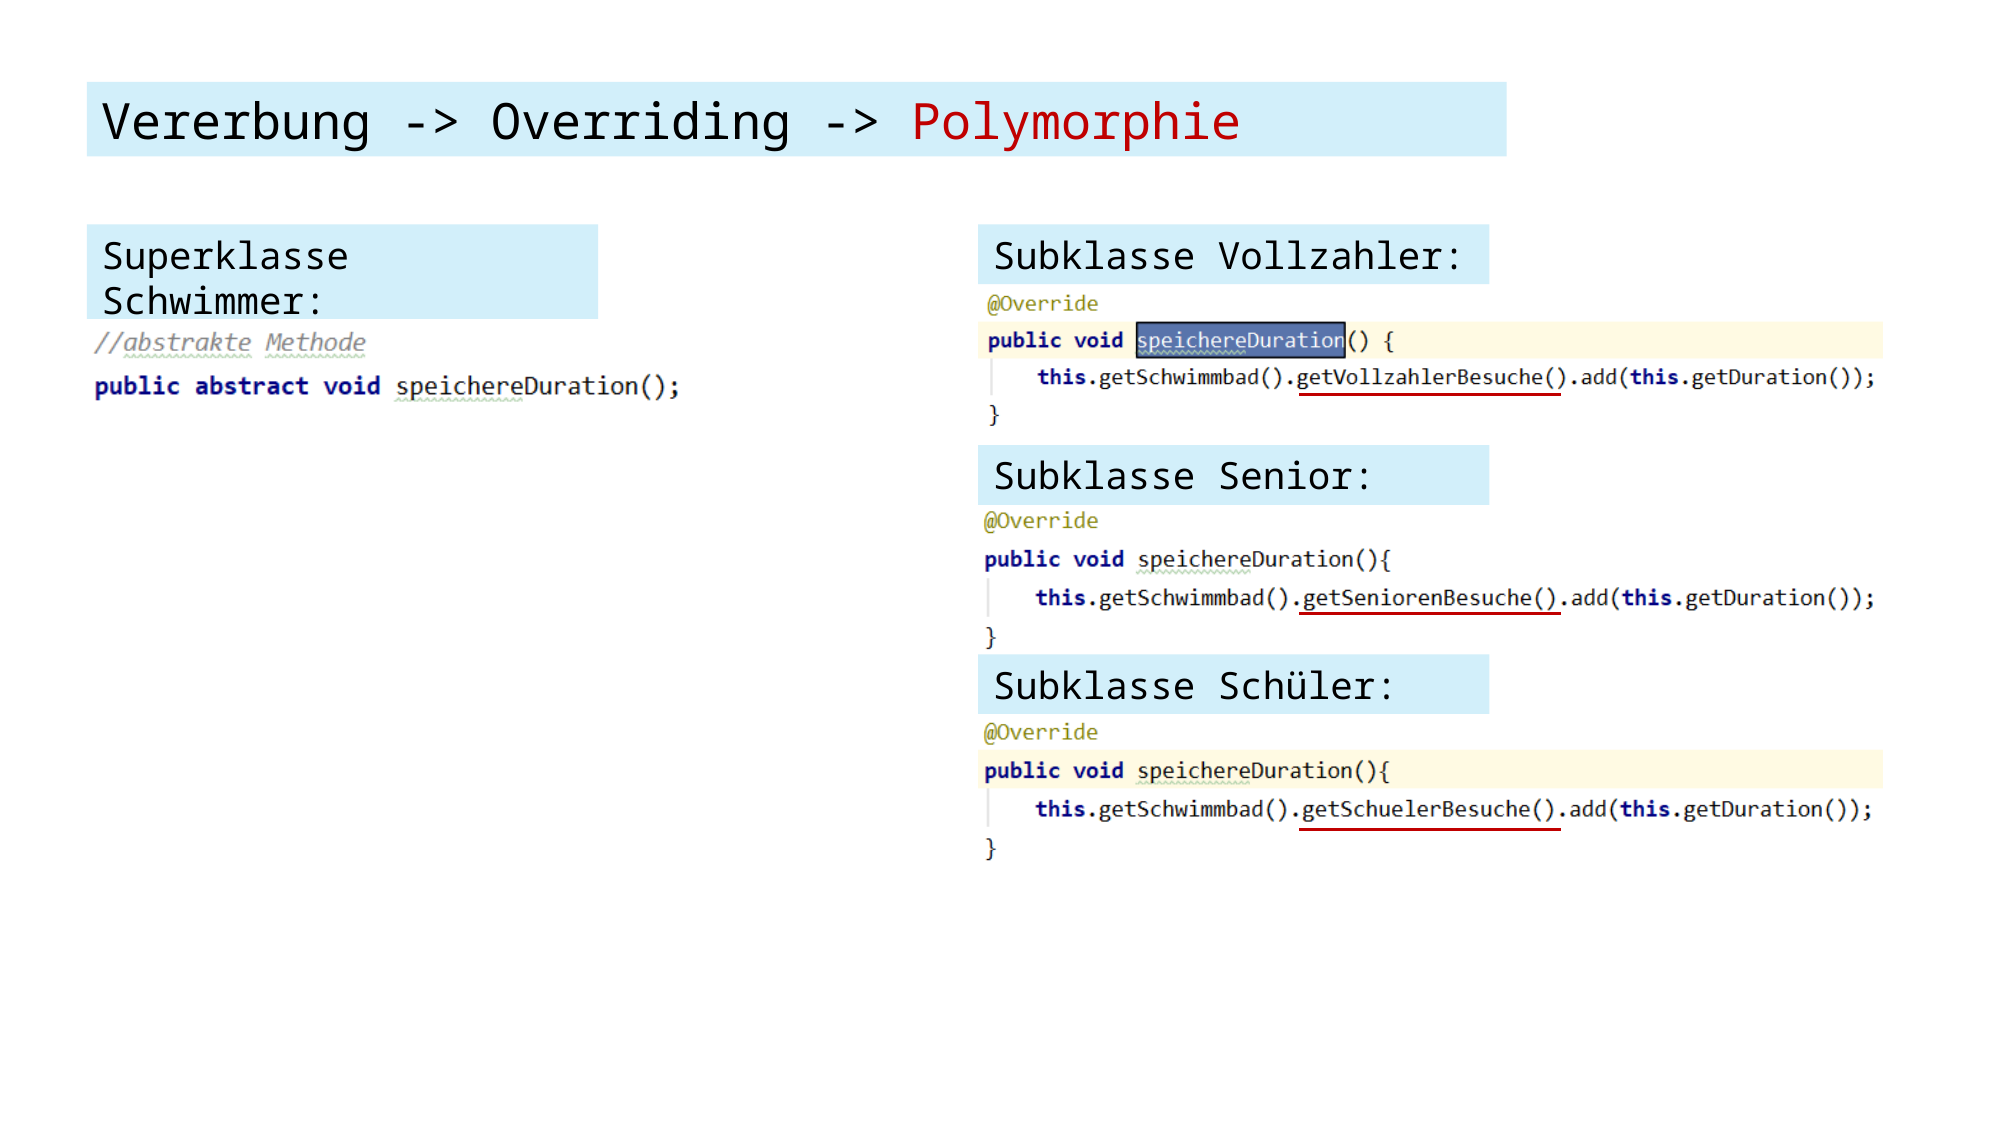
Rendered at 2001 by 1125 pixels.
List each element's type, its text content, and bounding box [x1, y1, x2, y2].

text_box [977, 224, 1883, 877]
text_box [86, 224, 702, 415]
text_box Vererbung -> Overriding -> Polymorphie [86, 81, 1507, 157]
